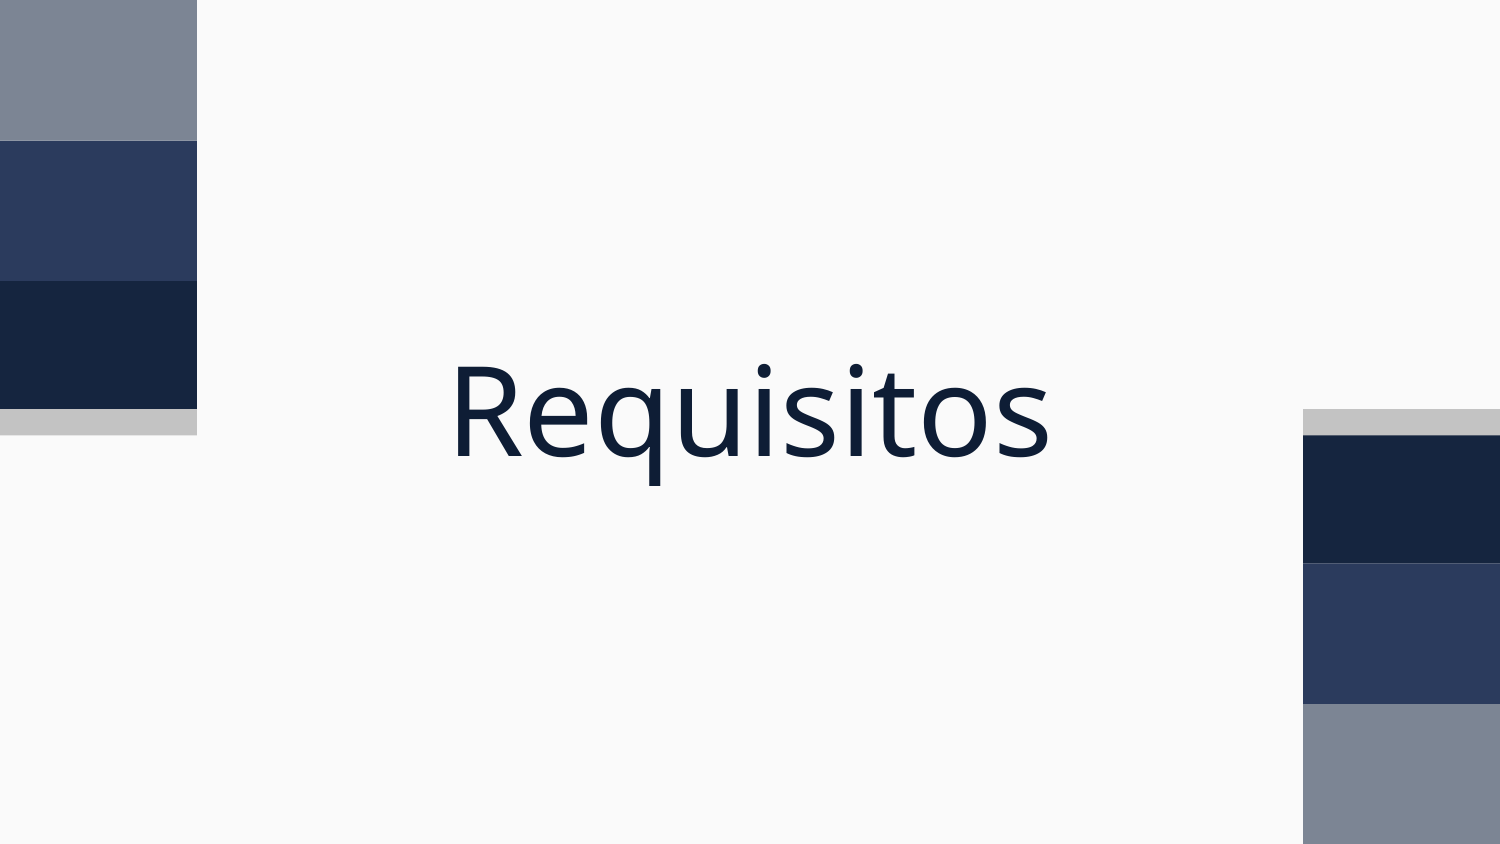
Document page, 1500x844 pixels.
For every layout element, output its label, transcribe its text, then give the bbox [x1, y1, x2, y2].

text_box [1302, 408, 1500, 844]
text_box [0, 0, 198, 436]
title Requisitos [375, 346, 1125, 497]
